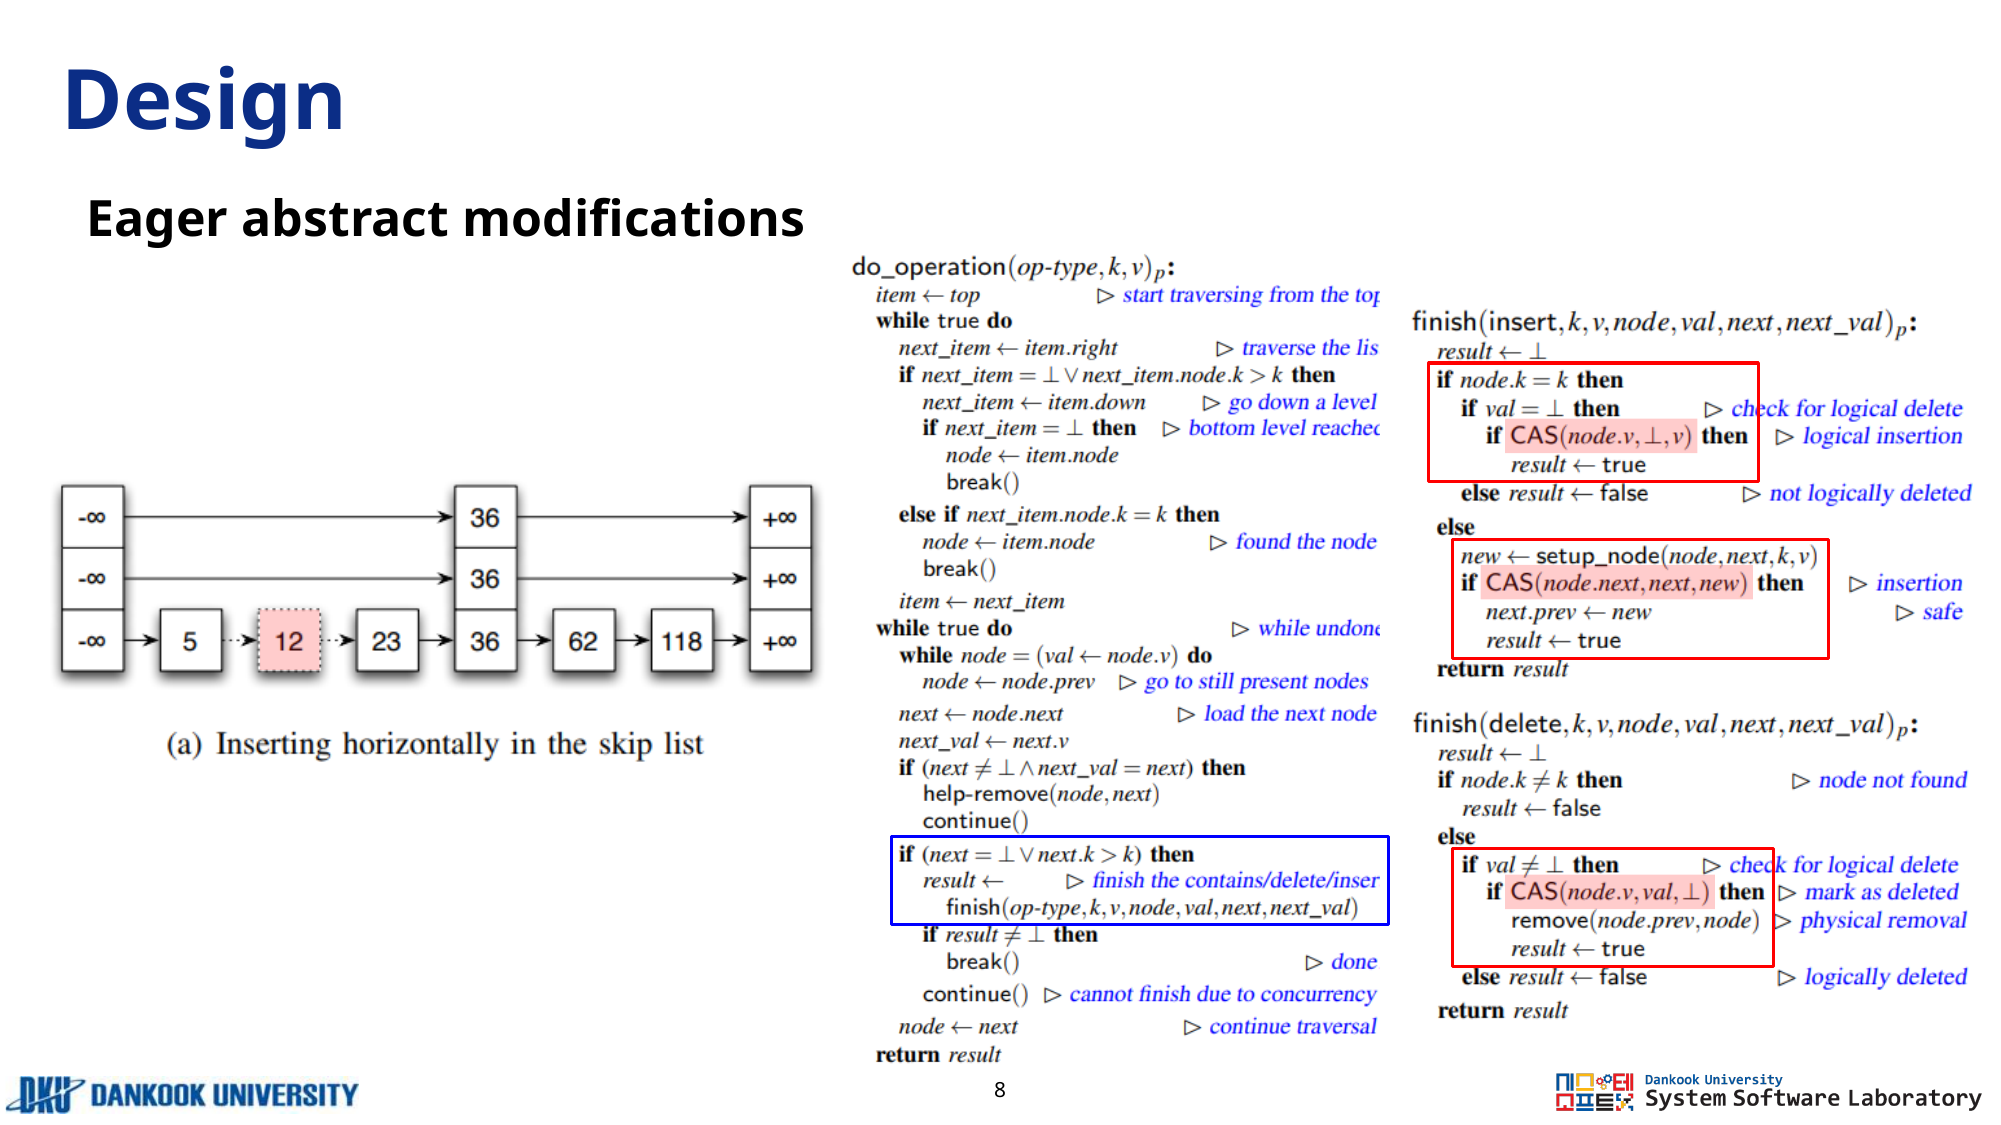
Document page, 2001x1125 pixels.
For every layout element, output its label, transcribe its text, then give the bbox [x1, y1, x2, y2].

picture [1401, 291, 1978, 1037]
picture [5, 1076, 359, 1114]
picture [23, 240, 1380, 1076]
title Eager abstract modifications [71, 170, 1930, 263]
title Design [46, 34, 1954, 171]
slide_number ‹#› [774, 1067, 1225, 1116]
picture [1548, 1064, 2001, 1125]
text_box [1384, 836, 1389, 925]
